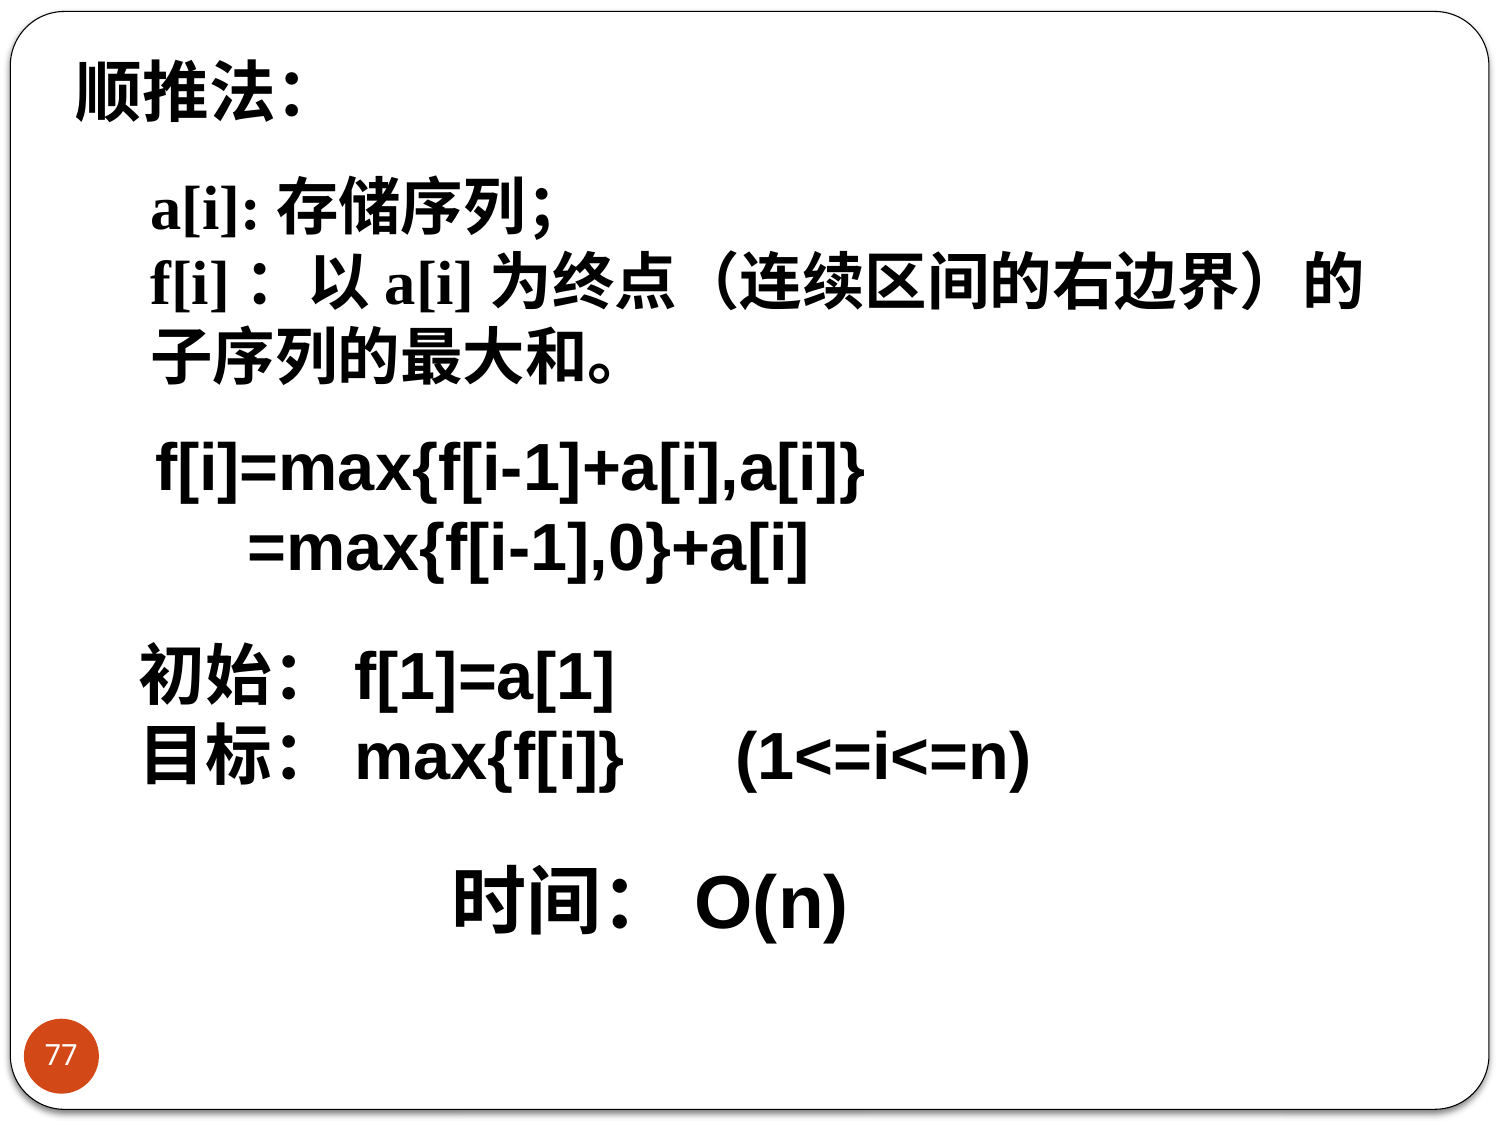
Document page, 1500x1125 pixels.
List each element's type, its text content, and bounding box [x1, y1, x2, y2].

slide_number 77 [23, 1018, 99, 1094]
text_box 初始：f[1]=a[1] 目标：max{f[i]} (1<=i<=n) [123, 625, 1223, 800]
text_box 时间：O(n) [437, 846, 910, 952]
text_box 顺推法： [61, 42, 358, 138]
text_box f[i]=max{f[i-1]+a[i],a[i]} =max{f[i-1],0}+a[i] [140, 416, 1223, 592]
text_box a[i]:存储序列； f[i]：以a[i]为终点（连续区间的右边界）的子序列的最大和。 [135, 159, 1430, 399]
